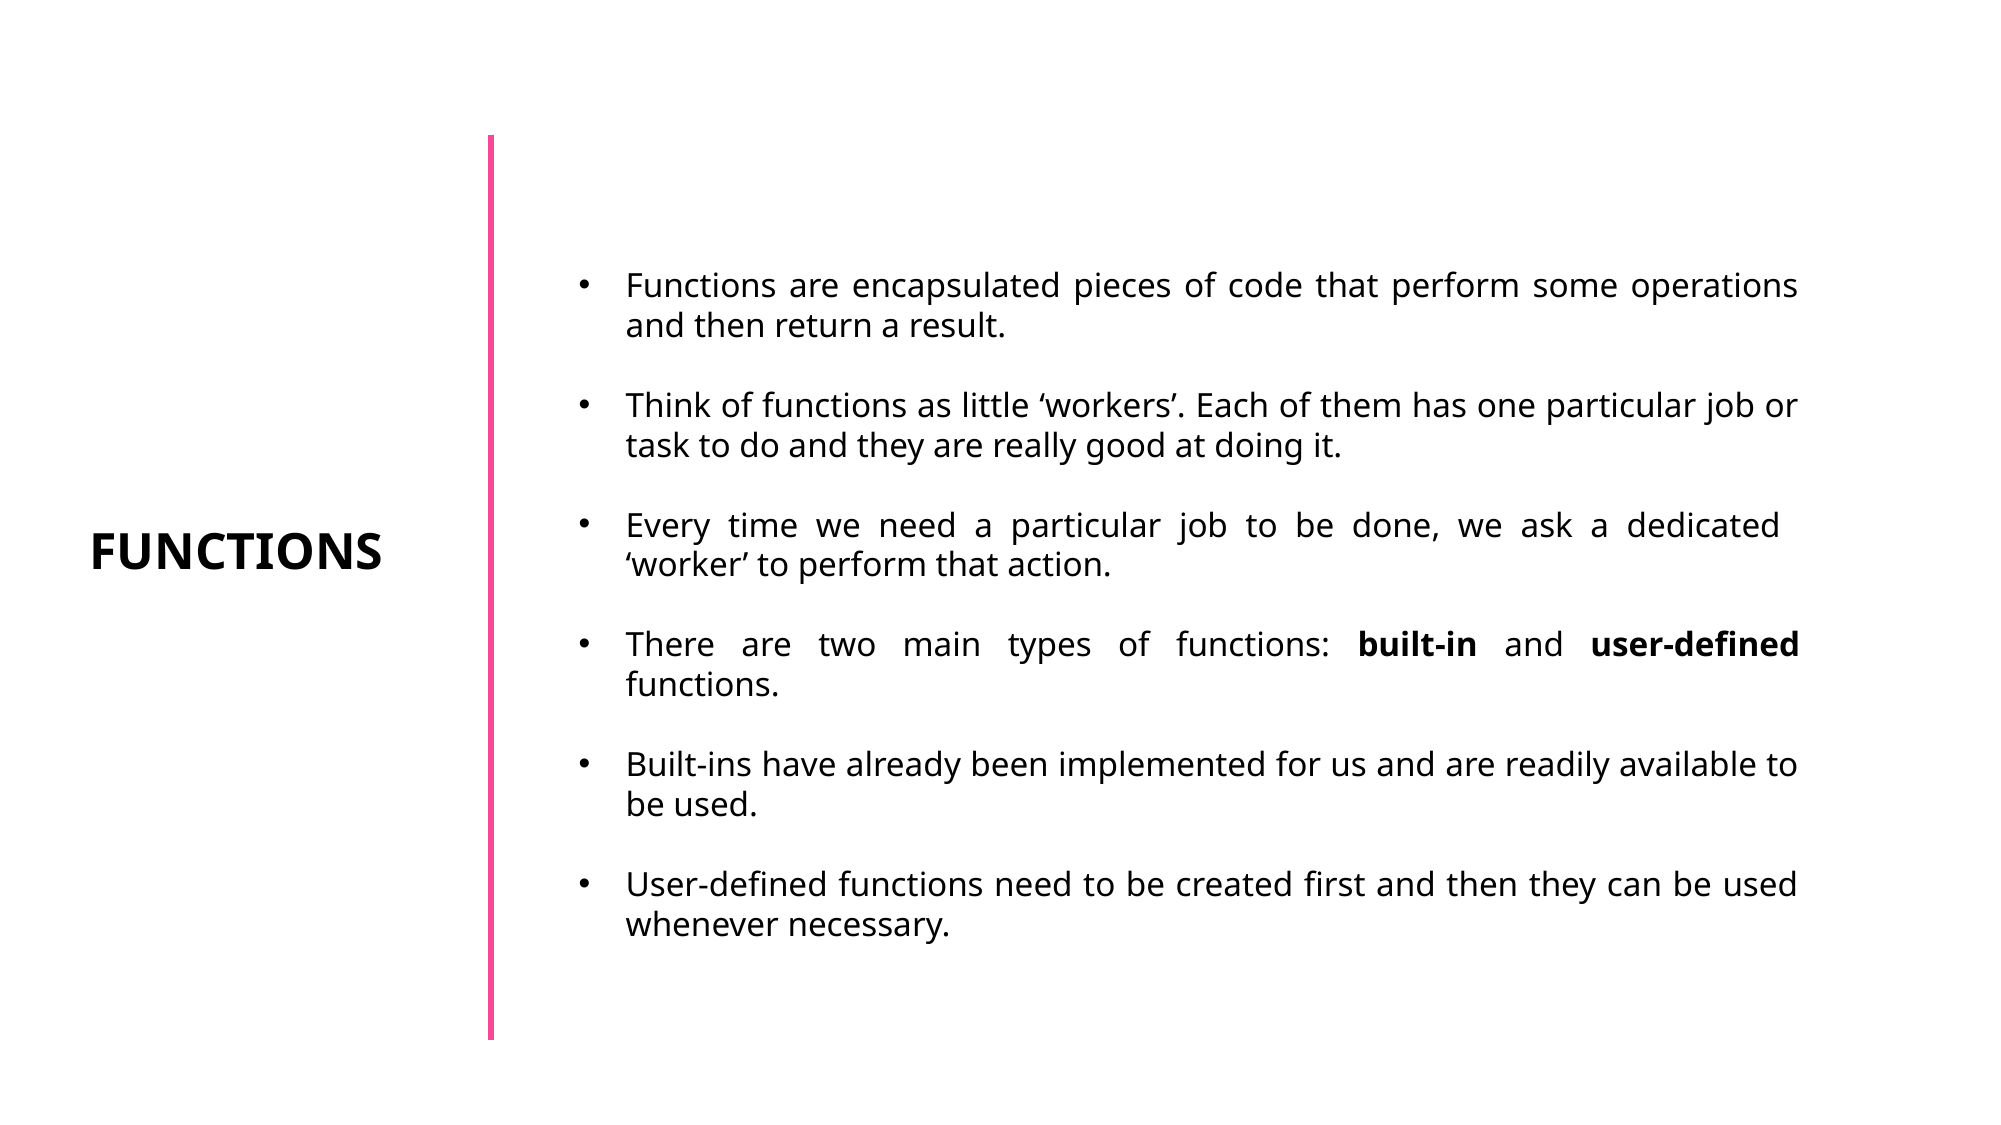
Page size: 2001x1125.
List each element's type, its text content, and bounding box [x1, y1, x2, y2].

text_box FUNCTIONS [16, 511, 456, 587]
text_box Functions are encapsulated pieces of code that perform some operations and then return a result. Think of functions as little ‘workers’. Each of them has one particular job or task to do and they are really good at doing it. Every time we need a particular job to be done, we ask a dedicated ‘worker’ to perform that action. There are two main types of functions: built-in and user-defined functions. Built-ins have already been implemented for us and are readily available to be used. User-defined functions need to be created first and then they can be used whenever necessary. [563, 256, 1816, 951]
